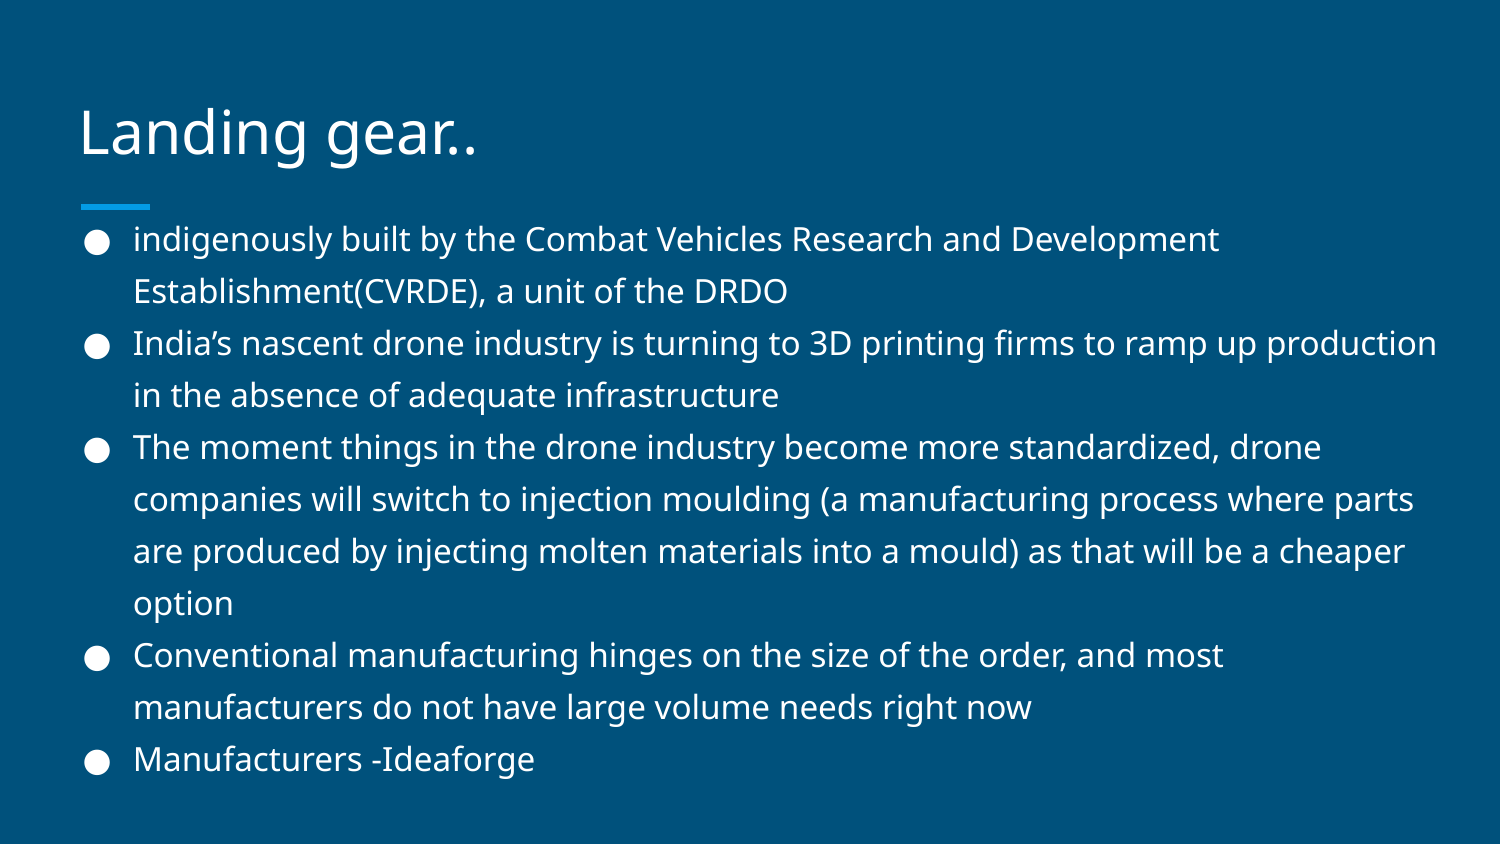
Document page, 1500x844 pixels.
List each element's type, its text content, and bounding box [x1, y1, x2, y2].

list indigenously built by the Combat Vehicles Research and Development Establishment(CVRDE), a unit of the DRDO India’s nascent drone industry is turning to 3D printing firms to ramp up production in the absence of adequate infrastructure The moment things in the drone industry become more standardized, drone companies will switch to injection moulding (a manufacturing process where parts are produced by injecting molten materials into a mould) as that will be a cheaper option Conventional manufacturing hinges on the size of the order, and most manufacturers do not have large volume needs right now Manufacturers -Ideaforge [51, 194, 1467, 800]
title Landing gear.. [63, 75, 1437, 188]
